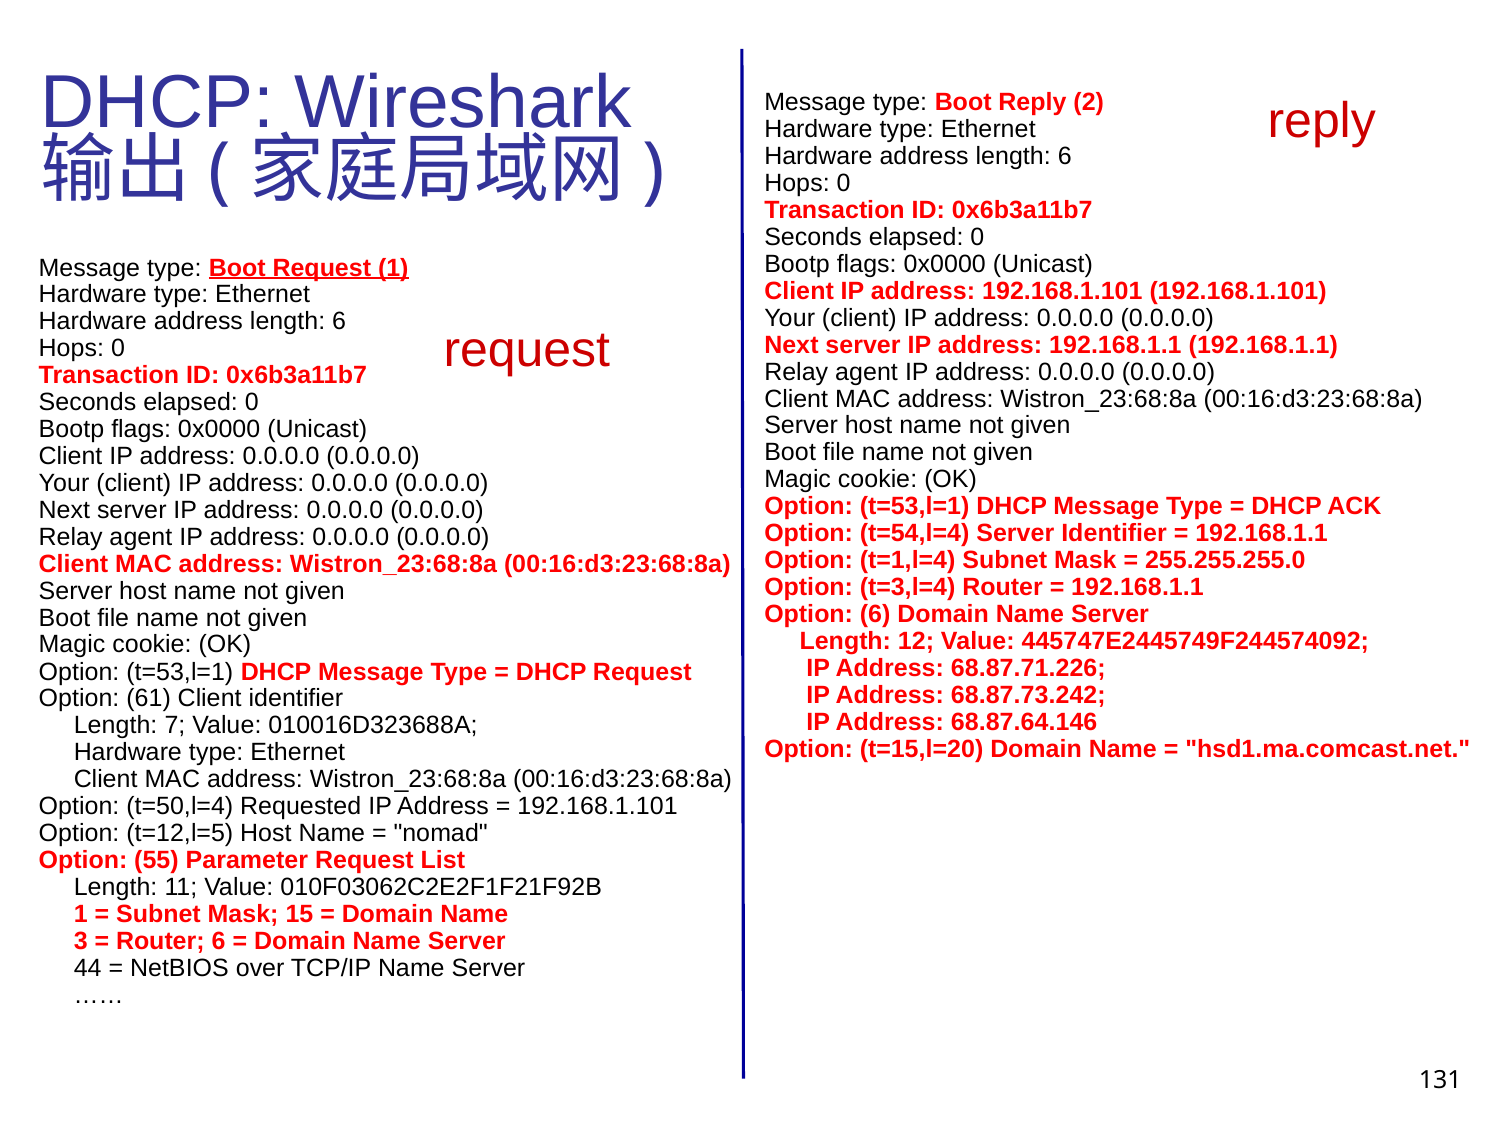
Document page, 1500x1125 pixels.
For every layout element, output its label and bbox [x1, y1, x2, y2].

title [25, 28, 736, 217]
slide_number [1365, 1060, 1477, 1106]
text_box [23, 48, 1487, 1079]
